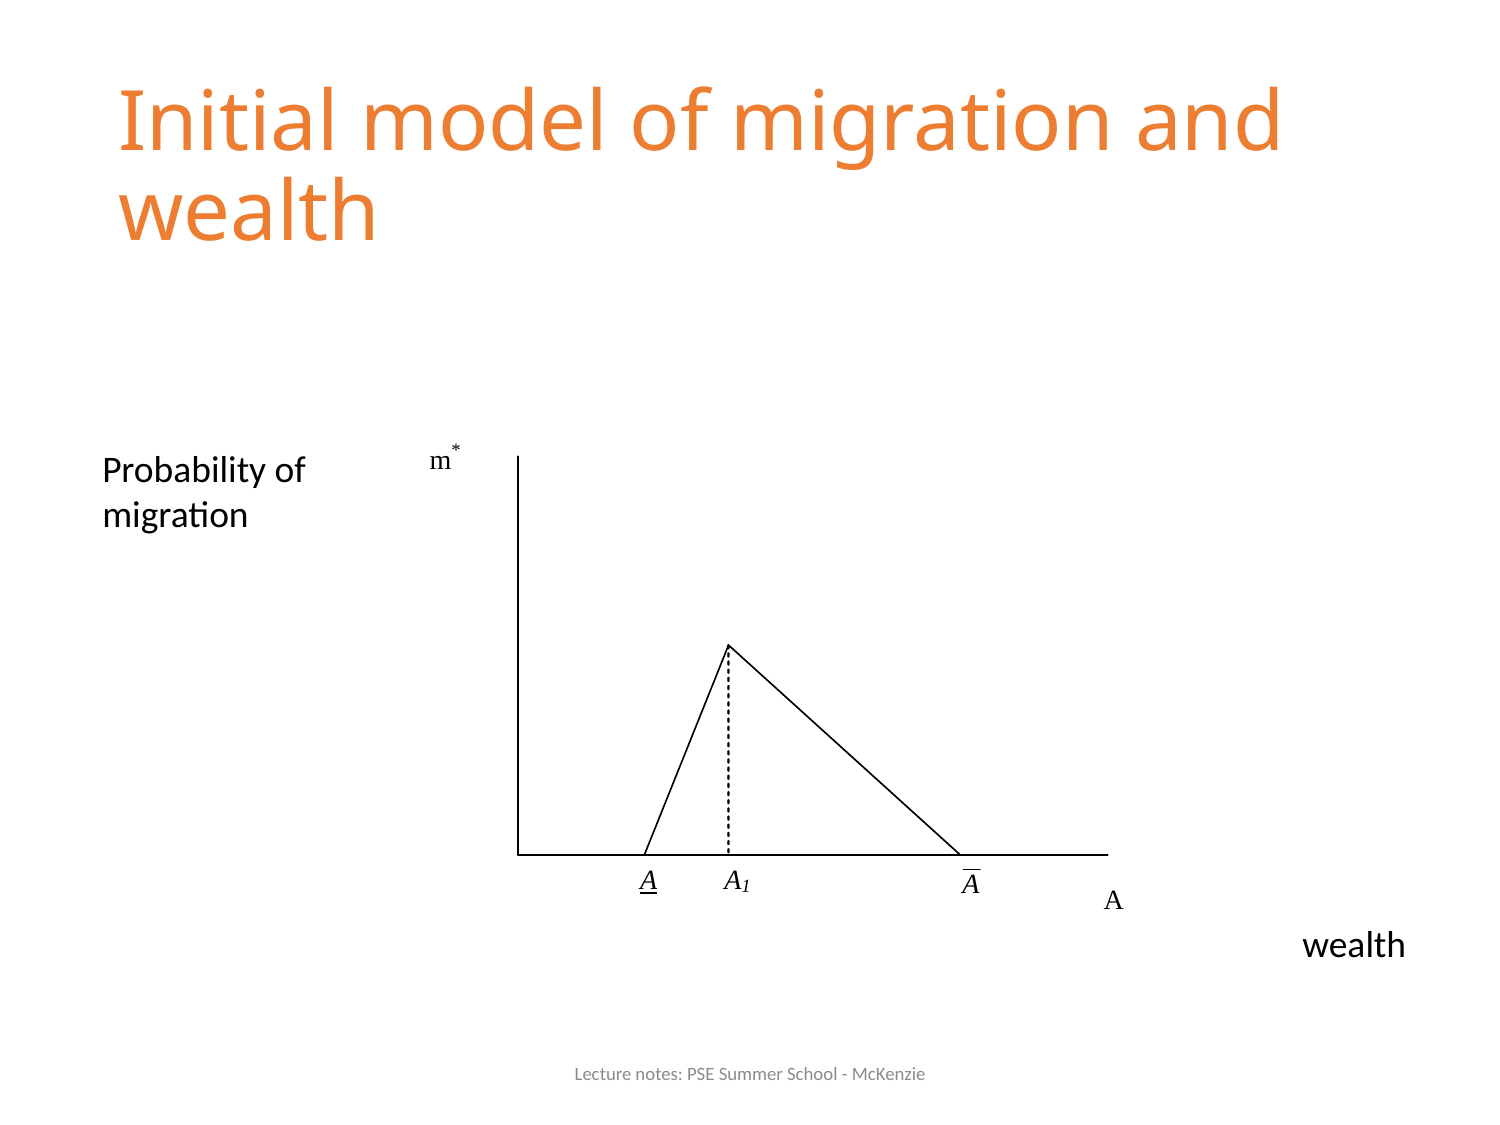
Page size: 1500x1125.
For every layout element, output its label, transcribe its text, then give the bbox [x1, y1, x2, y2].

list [307, 372, 1193, 941]
text_box wealth [1287, 912, 1438, 973]
footer Lecture notes: PSE Summer School - McKenzie [496, 1042, 1004, 1103]
title Initial model of migration and wealth [103, 59, 1397, 278]
text_box Probability of migration [87, 437, 307, 543]
